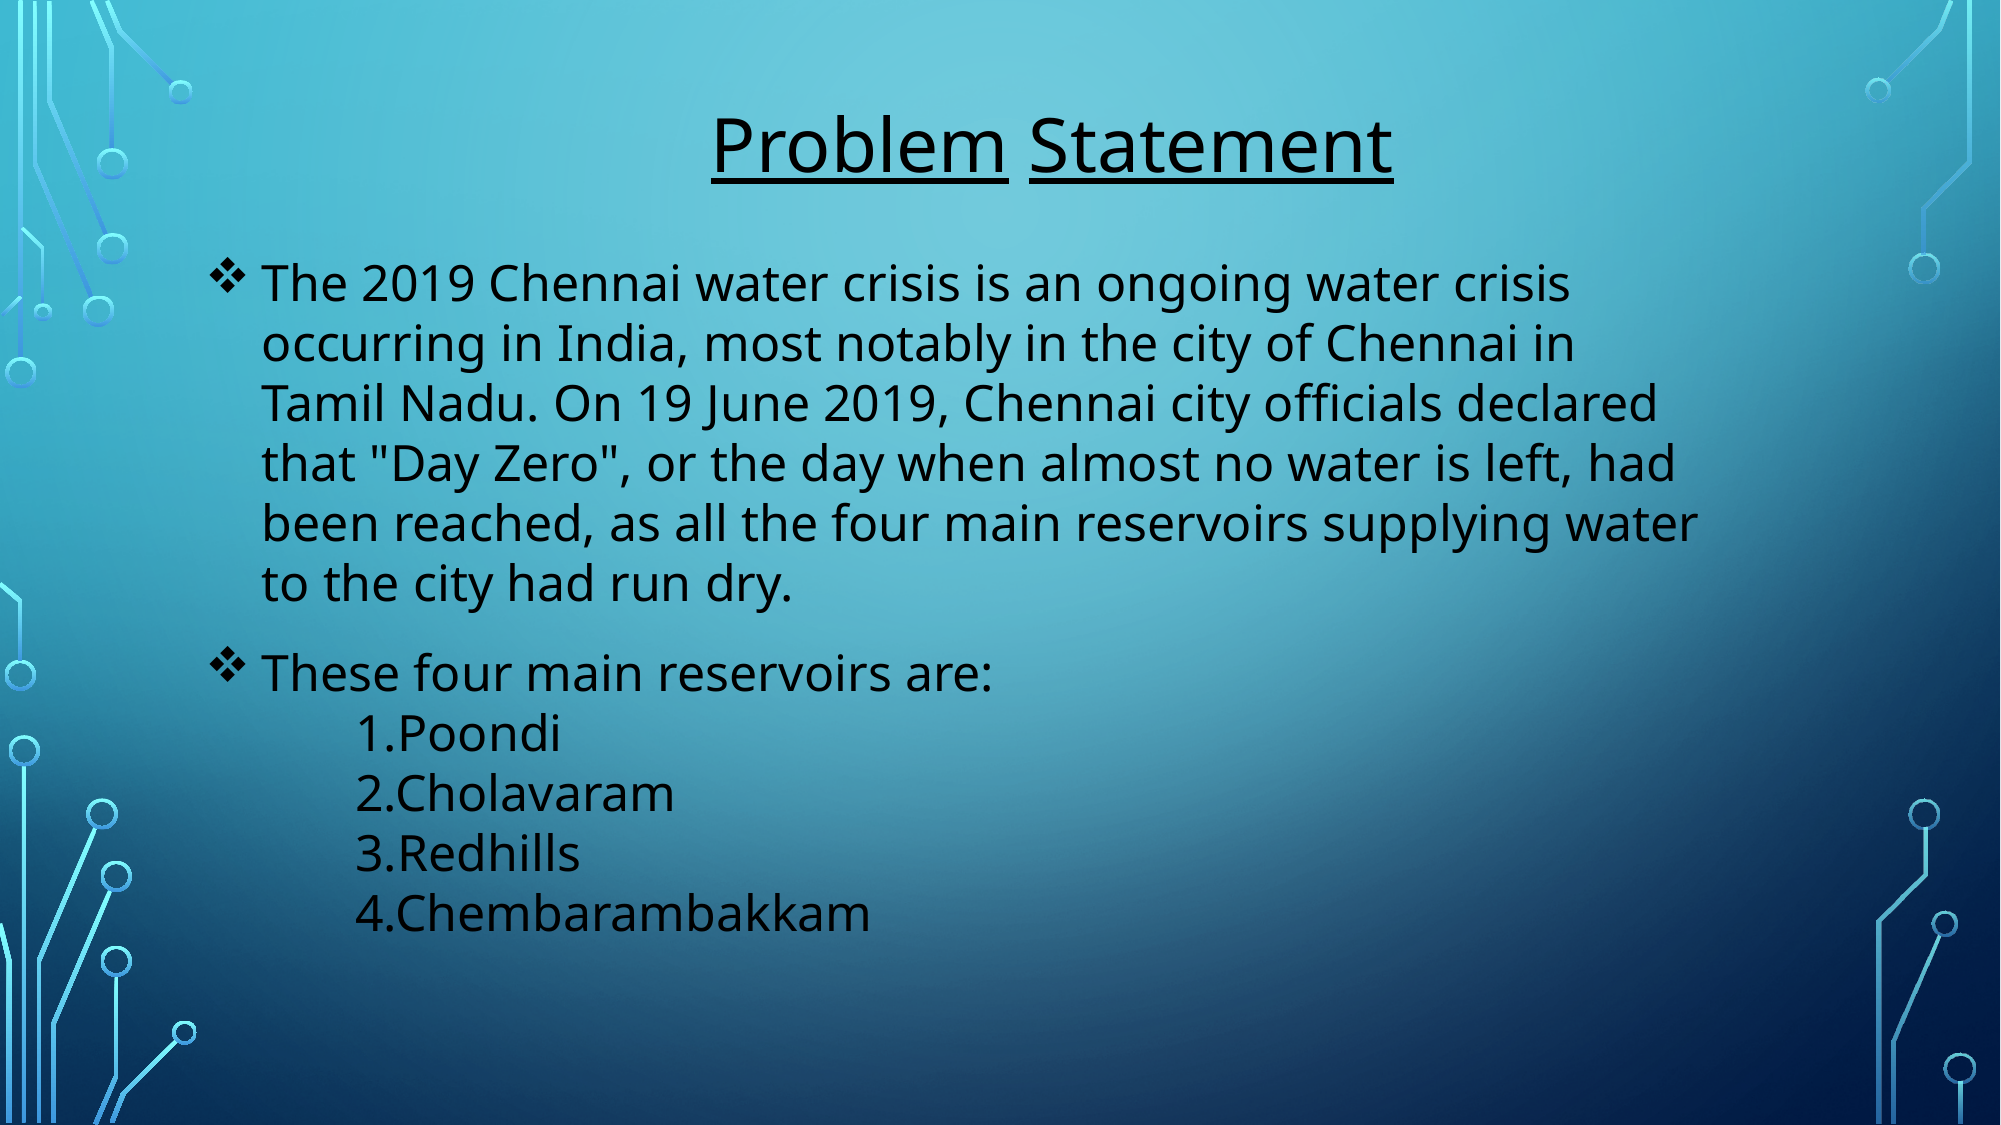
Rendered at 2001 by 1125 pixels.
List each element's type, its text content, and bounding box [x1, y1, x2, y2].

text_box The 2019 Chennai water crisis is an ongoing water crisis occurring in India, most notably in the city of Chennai in Tamil Nadu. On 19 June 2019, Chennai city officials declared that "Day Zero", or the day when almost no water is left, had been reached, as all the four main reservoirs supplying water to the city had run dry. [190, 244, 1728, 620]
text_box Problem Statement [696, 90, 1761, 195]
text_box These four main reservoirs are: 1.Poondi 2.Cholavaram 3.Redhills 4.Chembarambakkam [190, 633, 1761, 1009]
